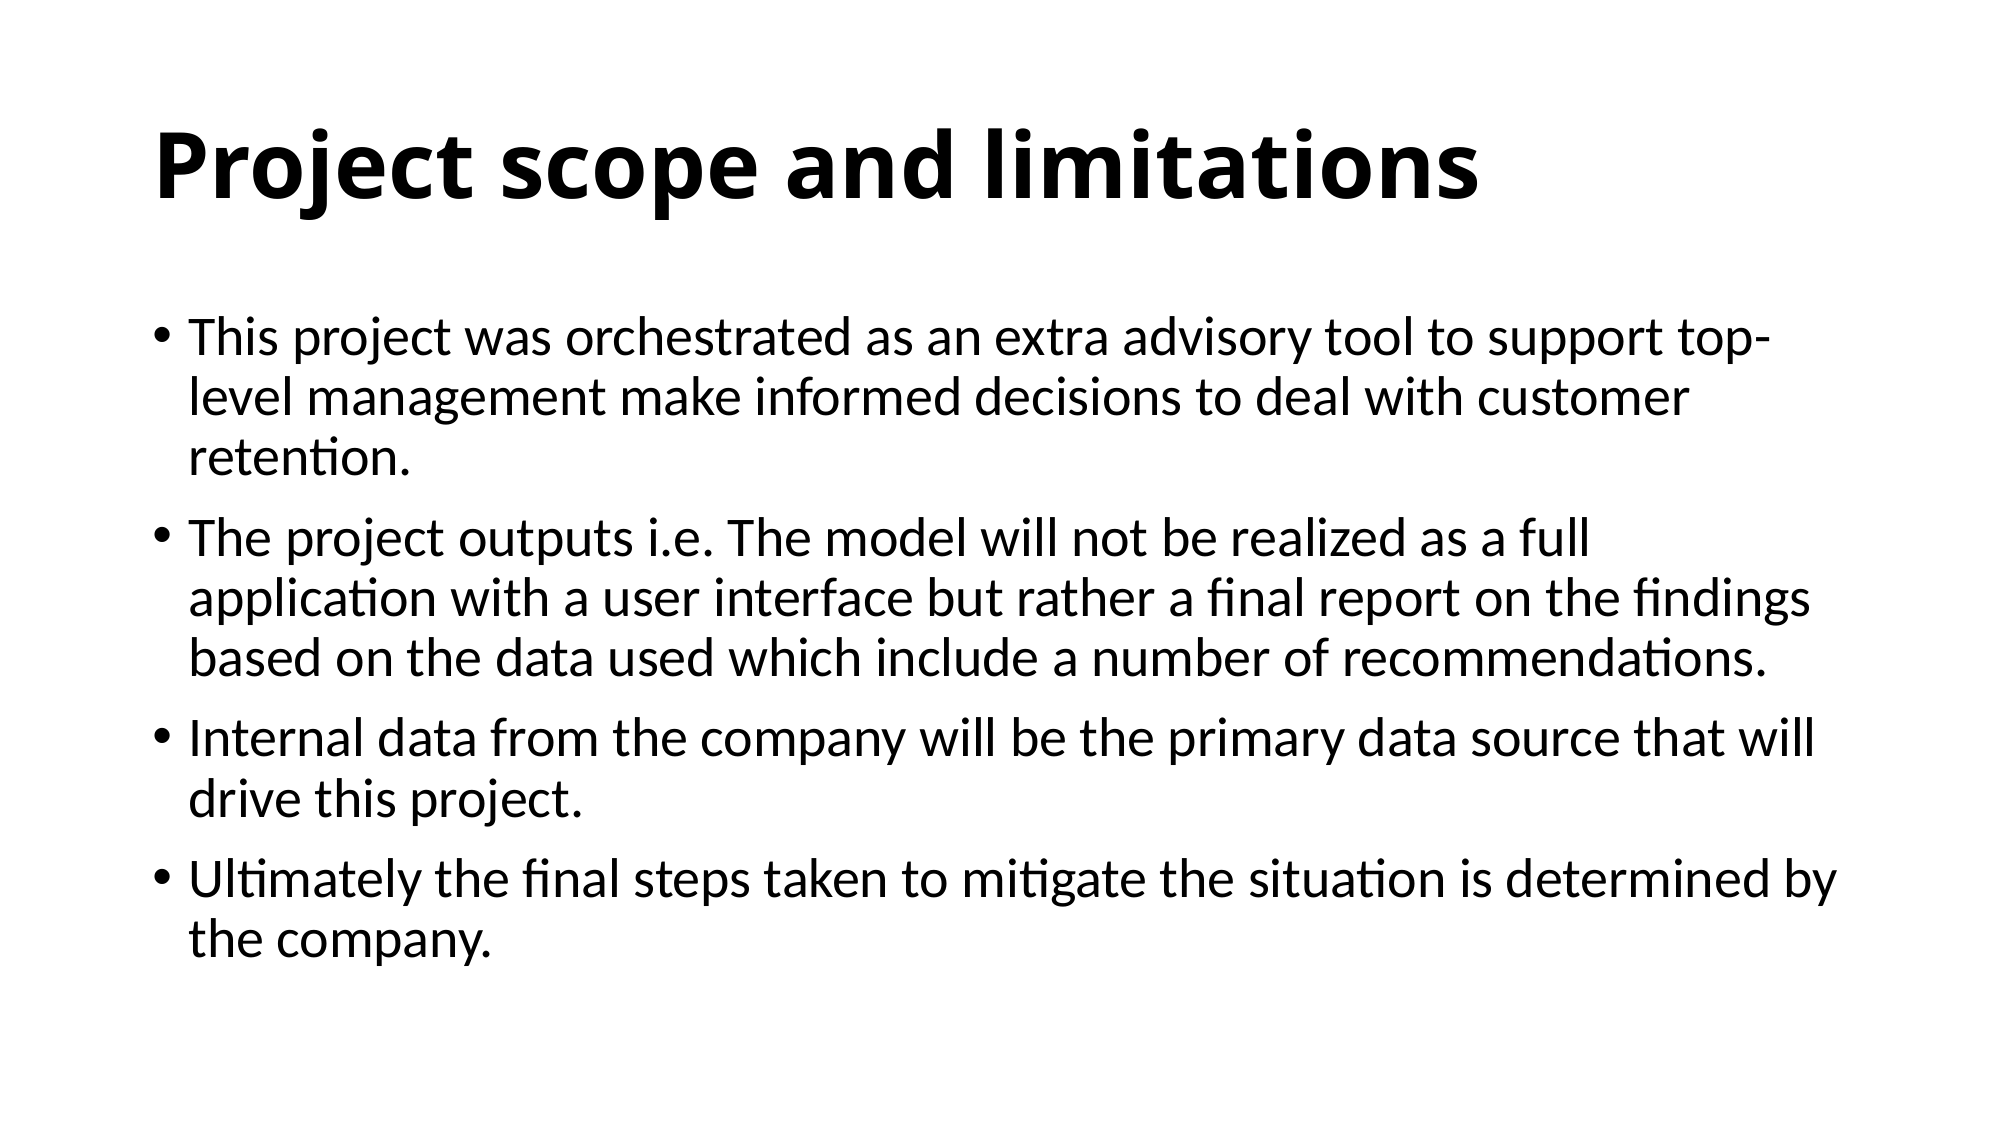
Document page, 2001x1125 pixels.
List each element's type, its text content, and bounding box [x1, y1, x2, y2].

list This project was orchestrated as an extra advisory tool to support top-level management make informed decisions to deal with customer retention. The project outputs i.e. The model will not be realized as a full application with a user interface but rather a final report on the findings based on the data used which include a number of recommendations. Internal data from the company will be the primary data source that will drive this project. Ultimately the final steps taken to mitigate the situation is determined by the company. [137, 299, 1863, 1014]
title Project scope and limitations [137, 59, 1863, 278]
